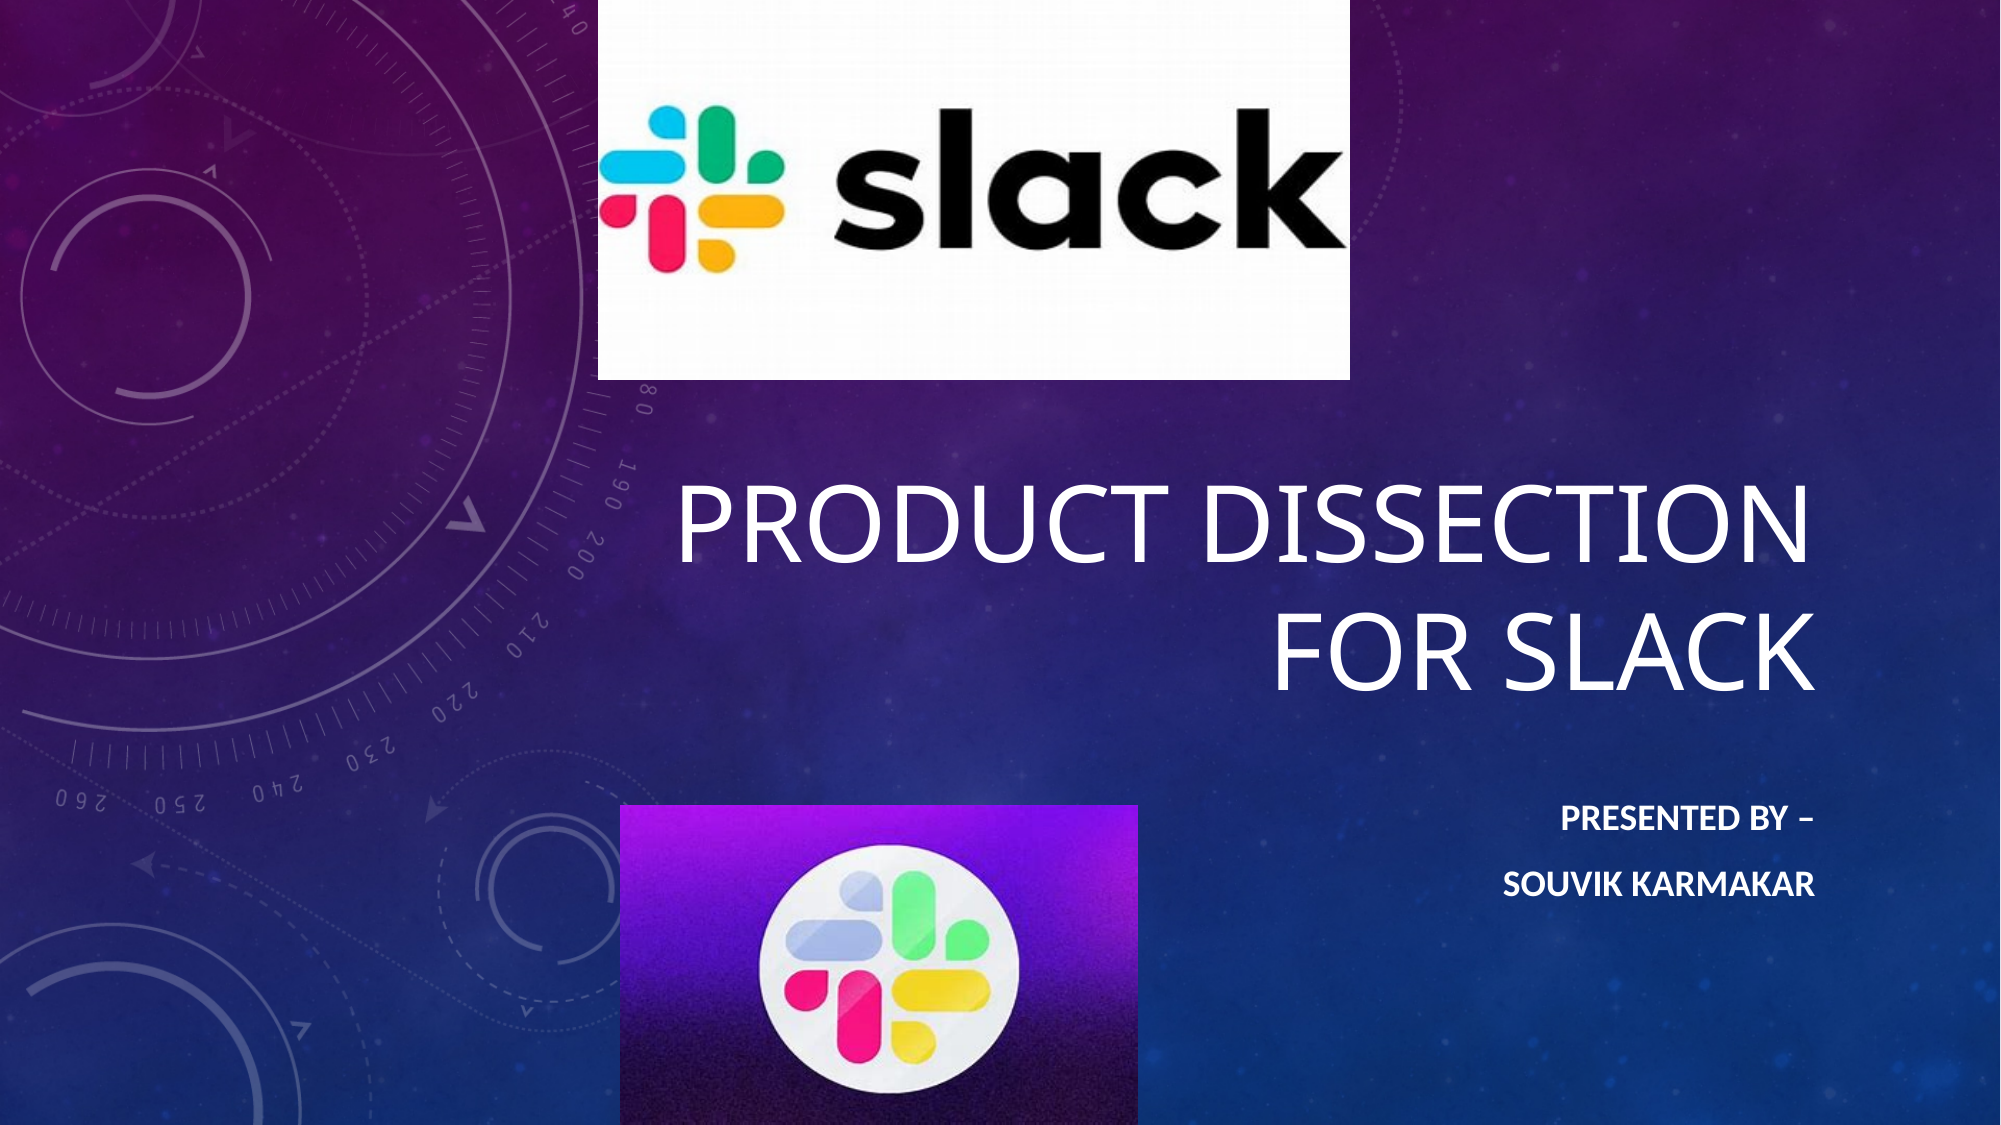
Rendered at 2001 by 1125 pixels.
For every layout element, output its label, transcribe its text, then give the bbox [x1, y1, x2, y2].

title Product Dissection for slack [650, 322, 1831, 719]
subtitle Presented by – Souvik Karmakar [650, 719, 1831, 950]
picture [0, 0, 2001, 1125]
